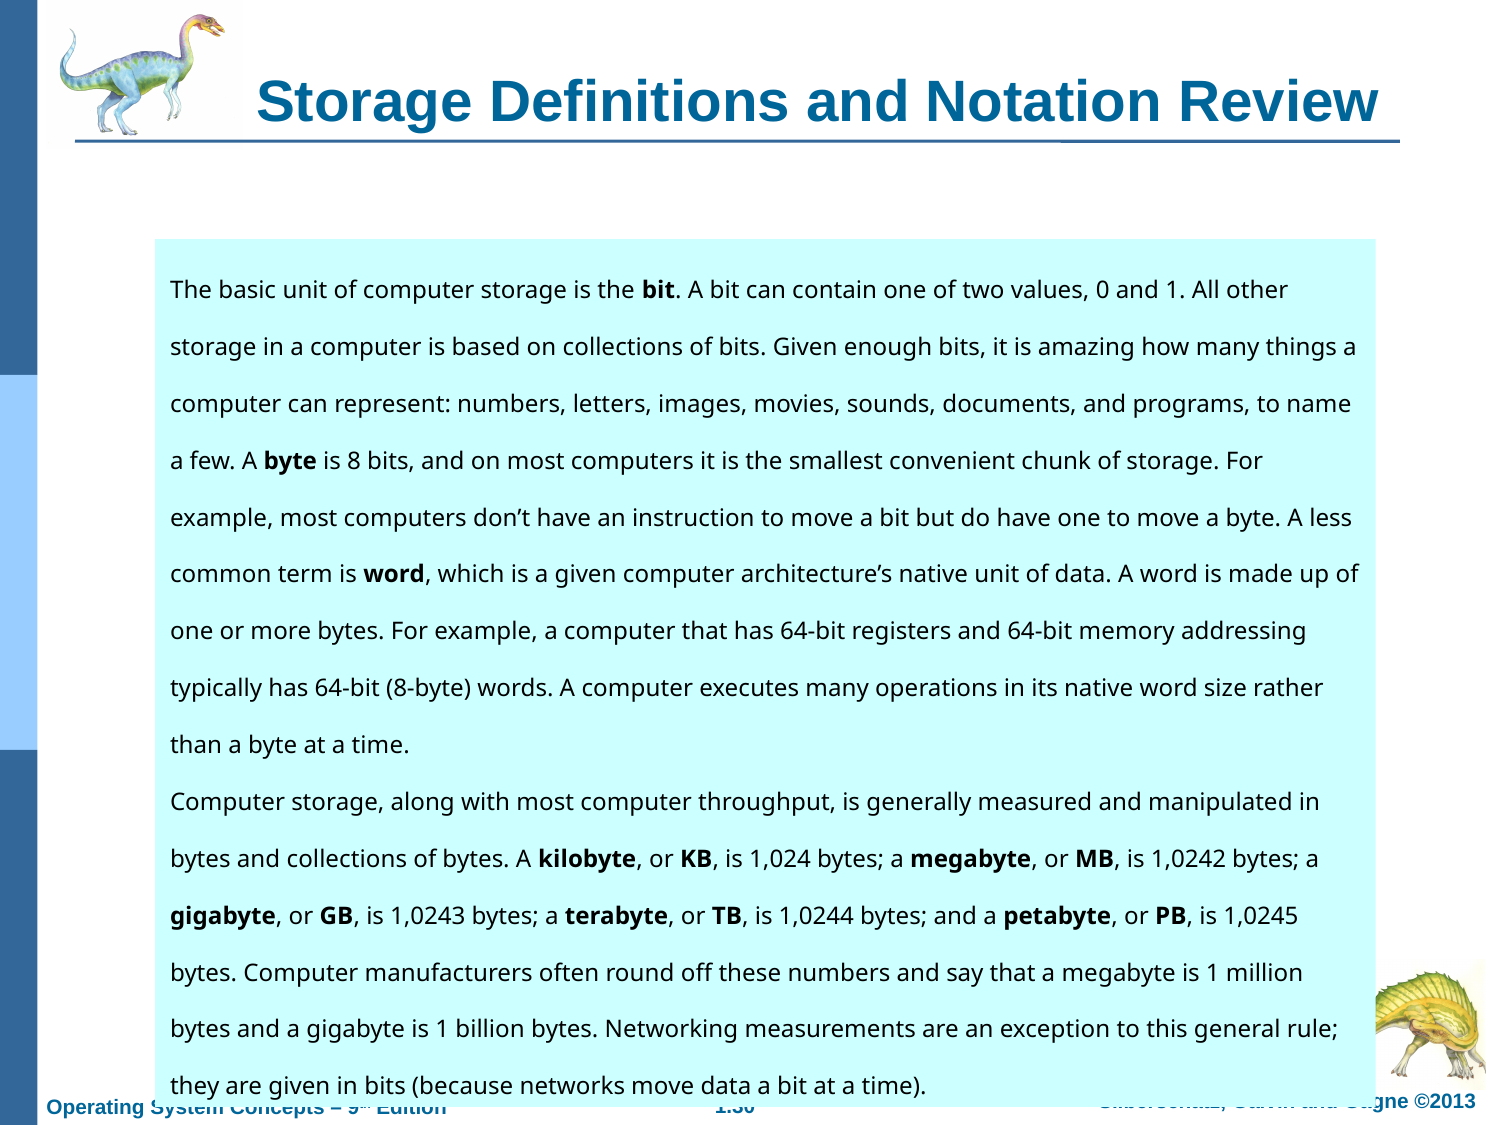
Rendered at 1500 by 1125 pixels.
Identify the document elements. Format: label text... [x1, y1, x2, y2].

title Storage Definitions and Notation Review [211, 45, 1425, 141]
text_box The basic unit of computer storage is the bit. A bit can contain one of two values, 0 and 1. All other storage in a computer is based on collections of bits. Given enough bits, it is amazing how many things a computer can represent: numbers, letters, images, movies, sounds, documents, and programs, to name a few. A byte is 8 bits, and on most computers it is the smallest convenient chunk of storage. For example, most computers don’t have an instruction to move a bit but do have one to move a byte. A less common term is word, which is a given computer architecture’s native unit of data. A word is made up of one or more bytes. For example, a computer that has 64-bit registers and 64-bit memory addressing typically has 64-bit (8-byte) words. A computer executes many operations in its native word size rather than a byte at a time. Computer storage, along with most computer throughput, is generally measured and manipulated in bytes and collections of bytes. A kilobyte, or KB, is 1,024 bytes; a megabyte, or MB, is 1,0242 bytes; a gigabyte, or GB, is 1,0243 bytes; a terabyte, or TB, is 1,0244 bytes; and a petabyte, or PB, is 1,0245 bytes. Computer manufacturers often round off these numbers and say that a megabyte is 1 million bytes and a gigabyte is 1 billion bytes. Networking measurements are an exception to this general rule; they are given in bits (because networks move data a bit at a time). [155, 239, 1376, 1107]
picture [1376, 959, 1486, 1090]
picture [46, 0, 243, 149]
